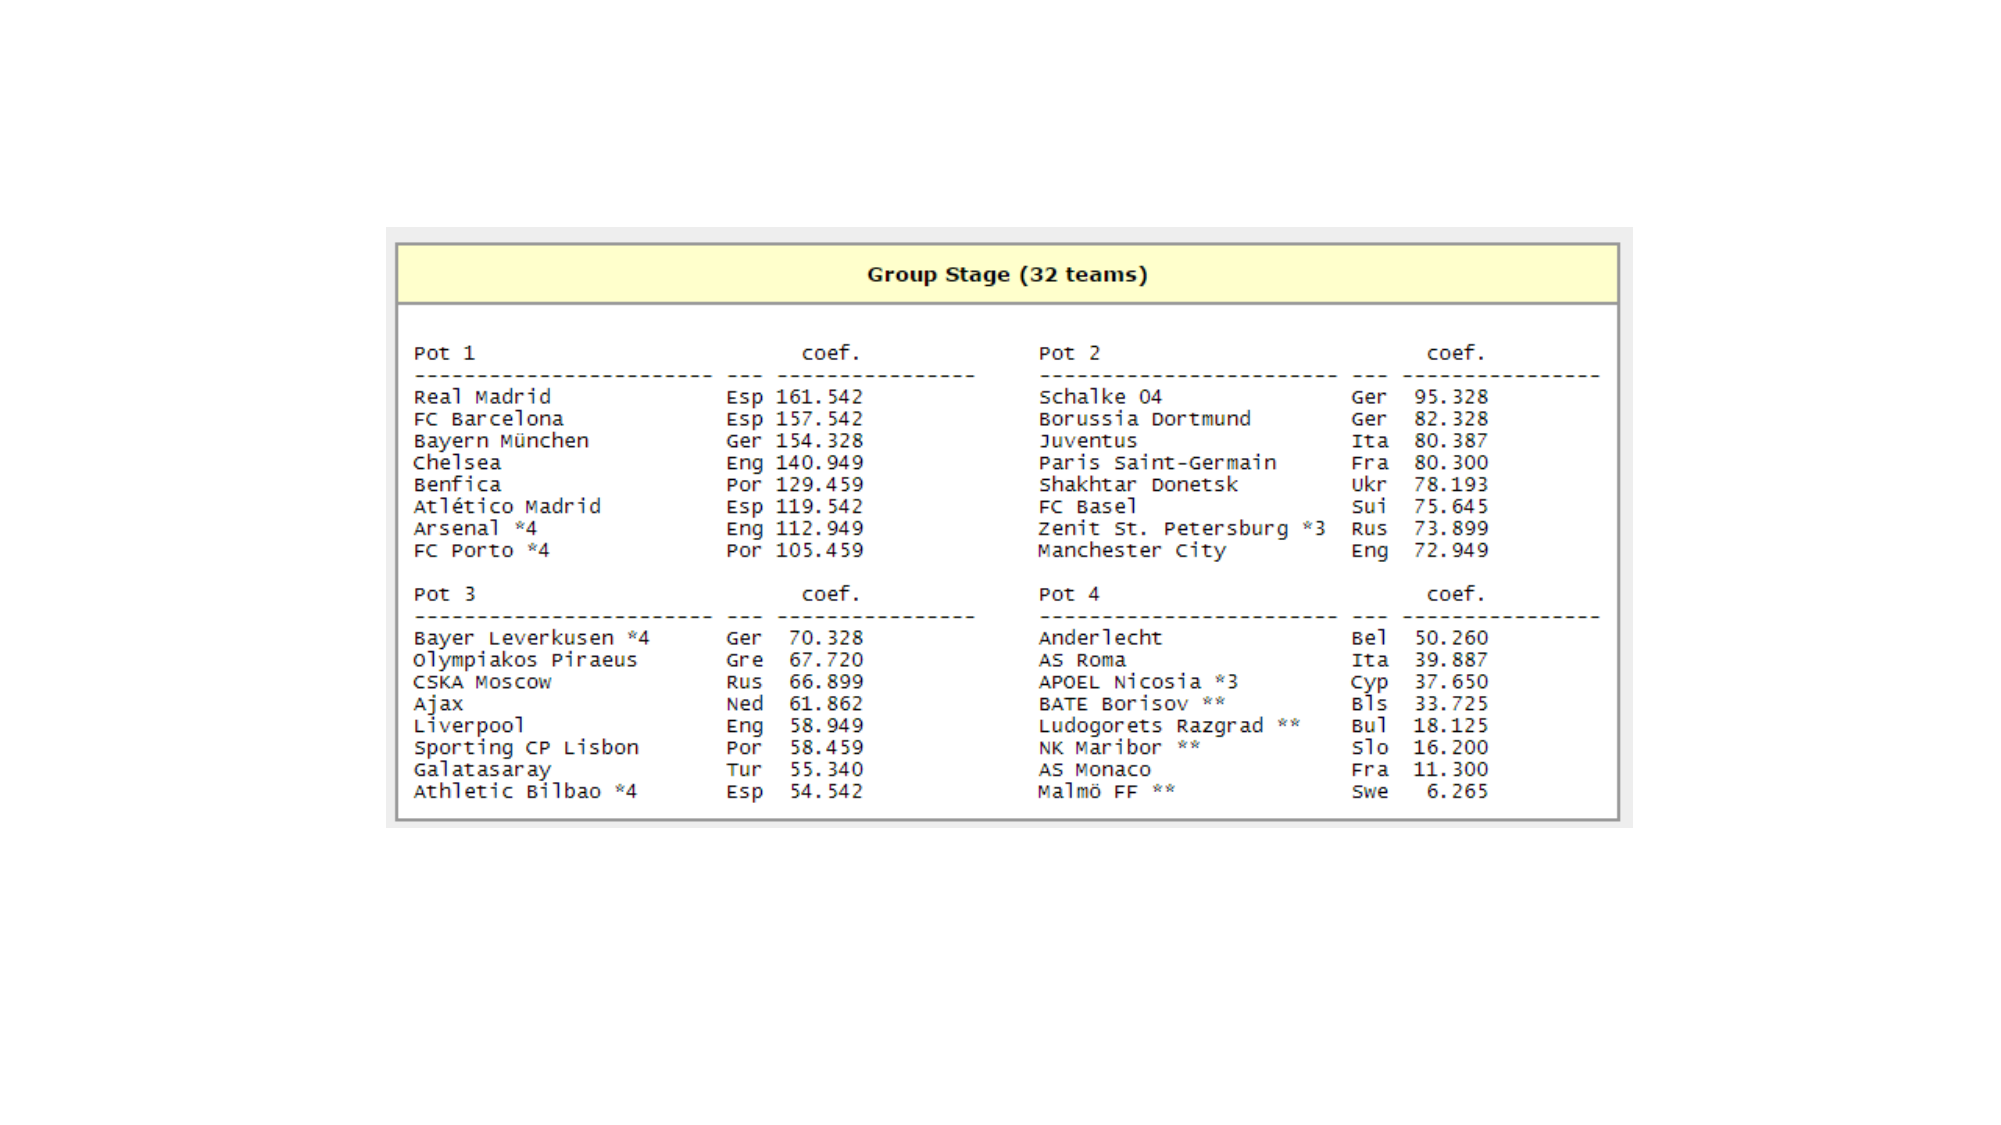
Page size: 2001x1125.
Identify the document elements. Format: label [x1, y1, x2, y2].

picture [385, 227, 1633, 828]
